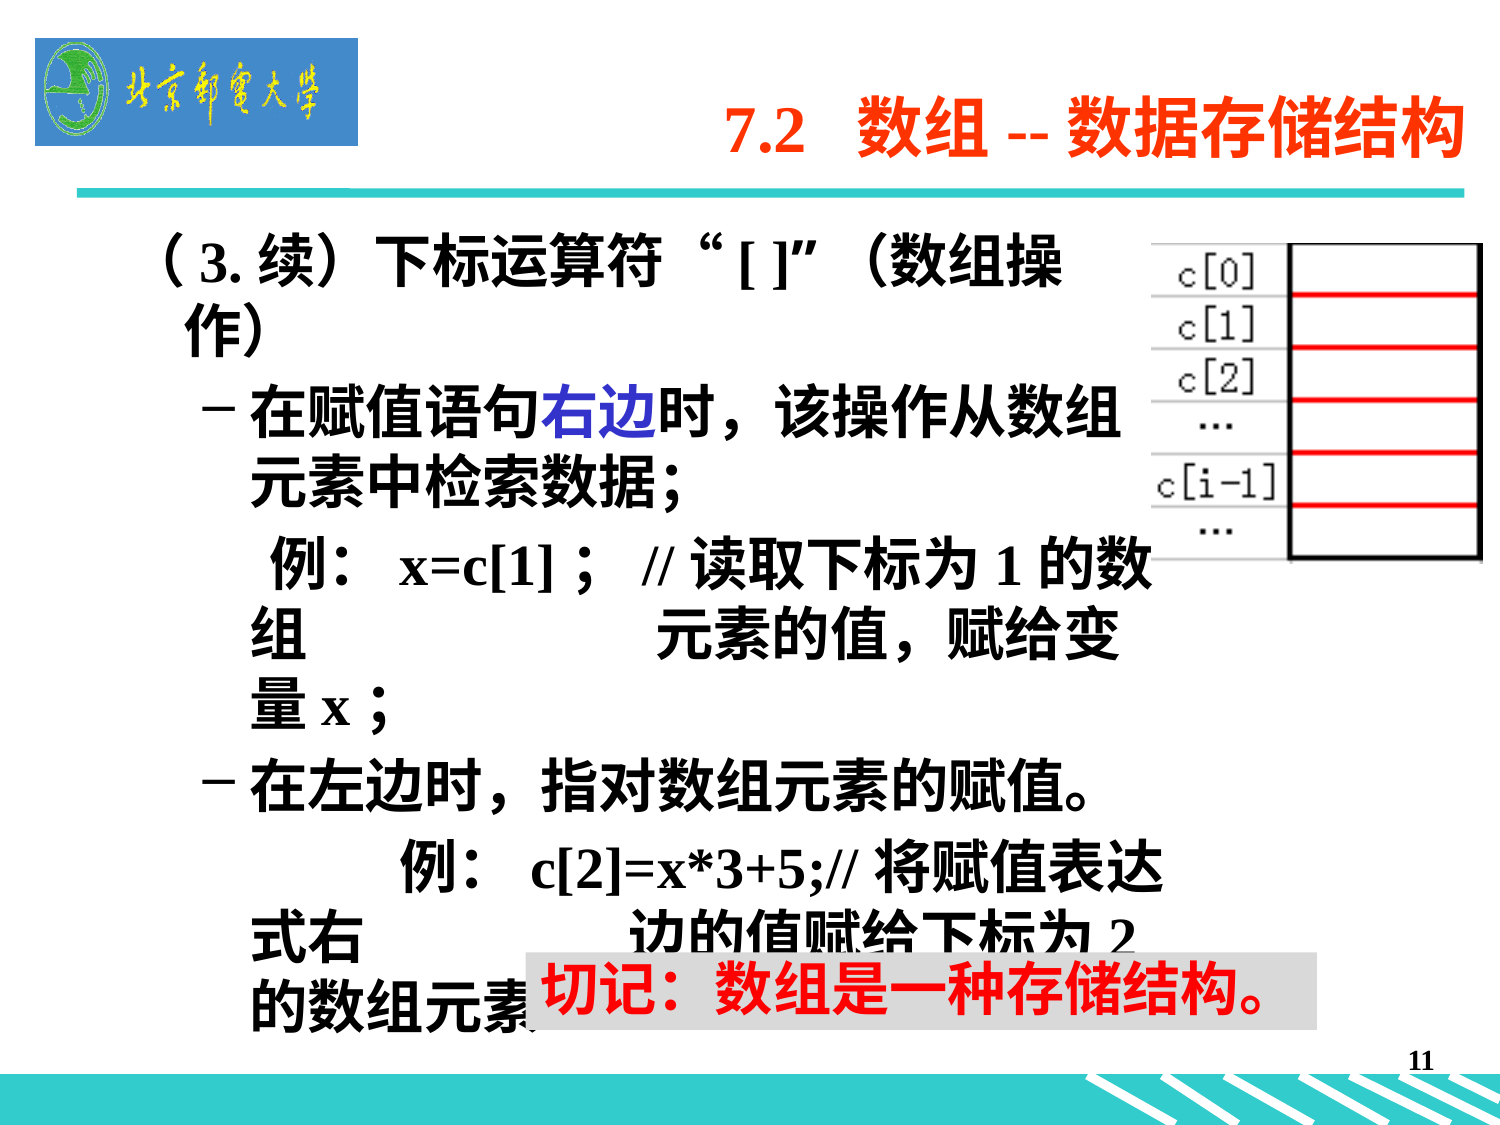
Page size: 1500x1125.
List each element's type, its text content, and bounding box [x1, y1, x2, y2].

slide_number 11 [1137, 1037, 1450, 1113]
picture [34, 37, 358, 146]
list （3.续）下标运算符“[ ]”（数组操作） 在赋值语句右边时，该操作从数组元素中检索数据； 例：x=c[1]；//读取下标为1的数组 元素的值，赋给变量x； 在左边时，指对数组元素的赋值。 例：c[2]=x*3+5;//将赋值表达式右 边的值赋给下标为2的数组元素 [112, 216, 1187, 973]
picture [1151, 243, 1483, 564]
text_box 切记：数组是一种存储结构。 [525, 952, 1317, 1030]
title 7.2 数组--数据存储结构 [207, 66, 1483, 185]
